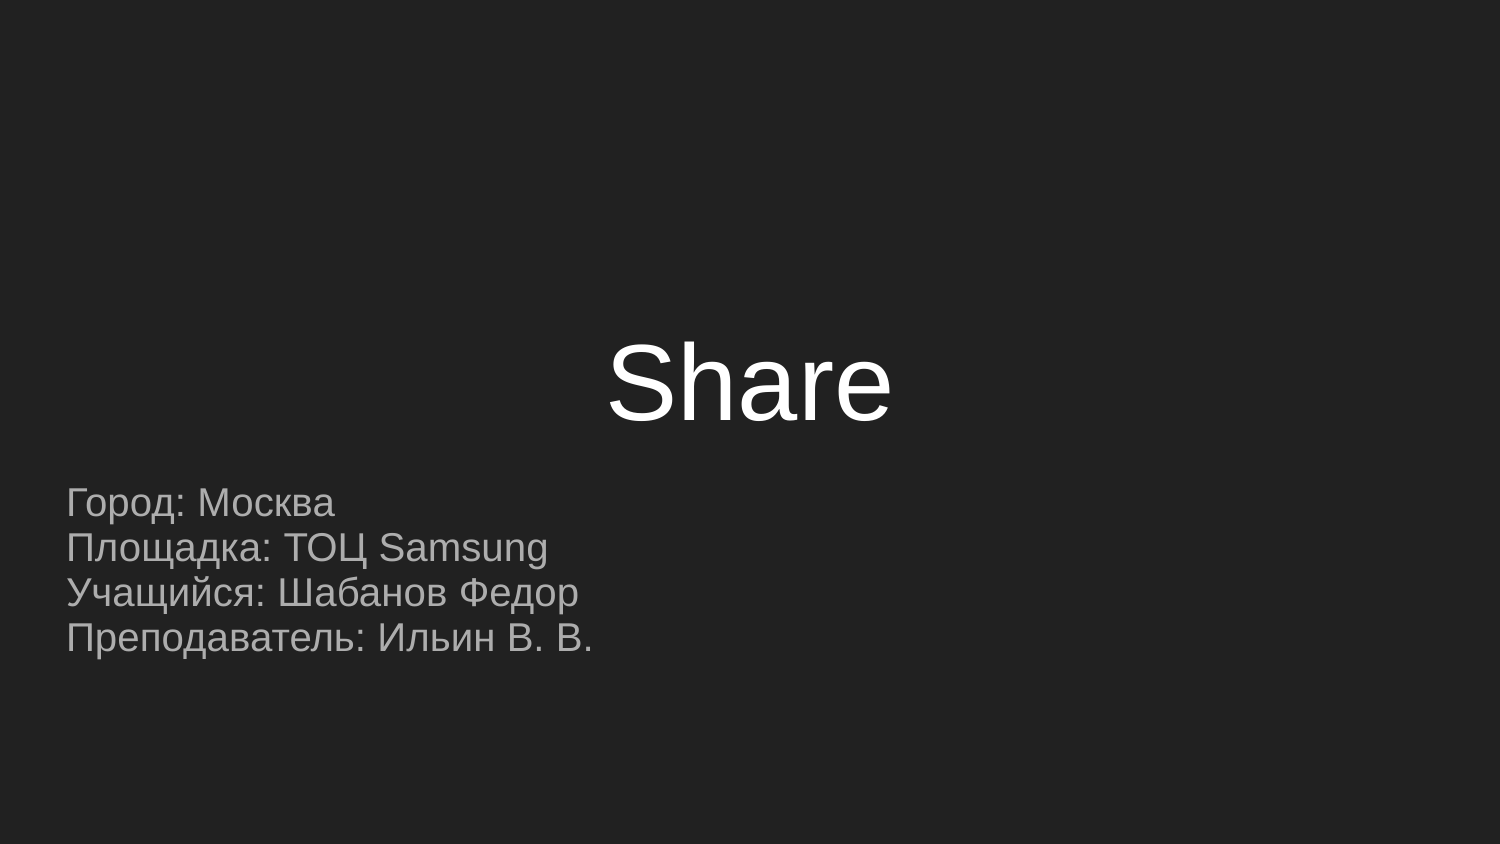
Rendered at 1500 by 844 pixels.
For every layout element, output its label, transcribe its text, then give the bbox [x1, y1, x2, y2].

title Share [51, 122, 1449, 459]
subtitle Город: Москва Площадка: ТОЦ Samsung Учащийся: Шабанов Федор Преподаватель: Ильин В. В. [51, 464, 1449, 676]
